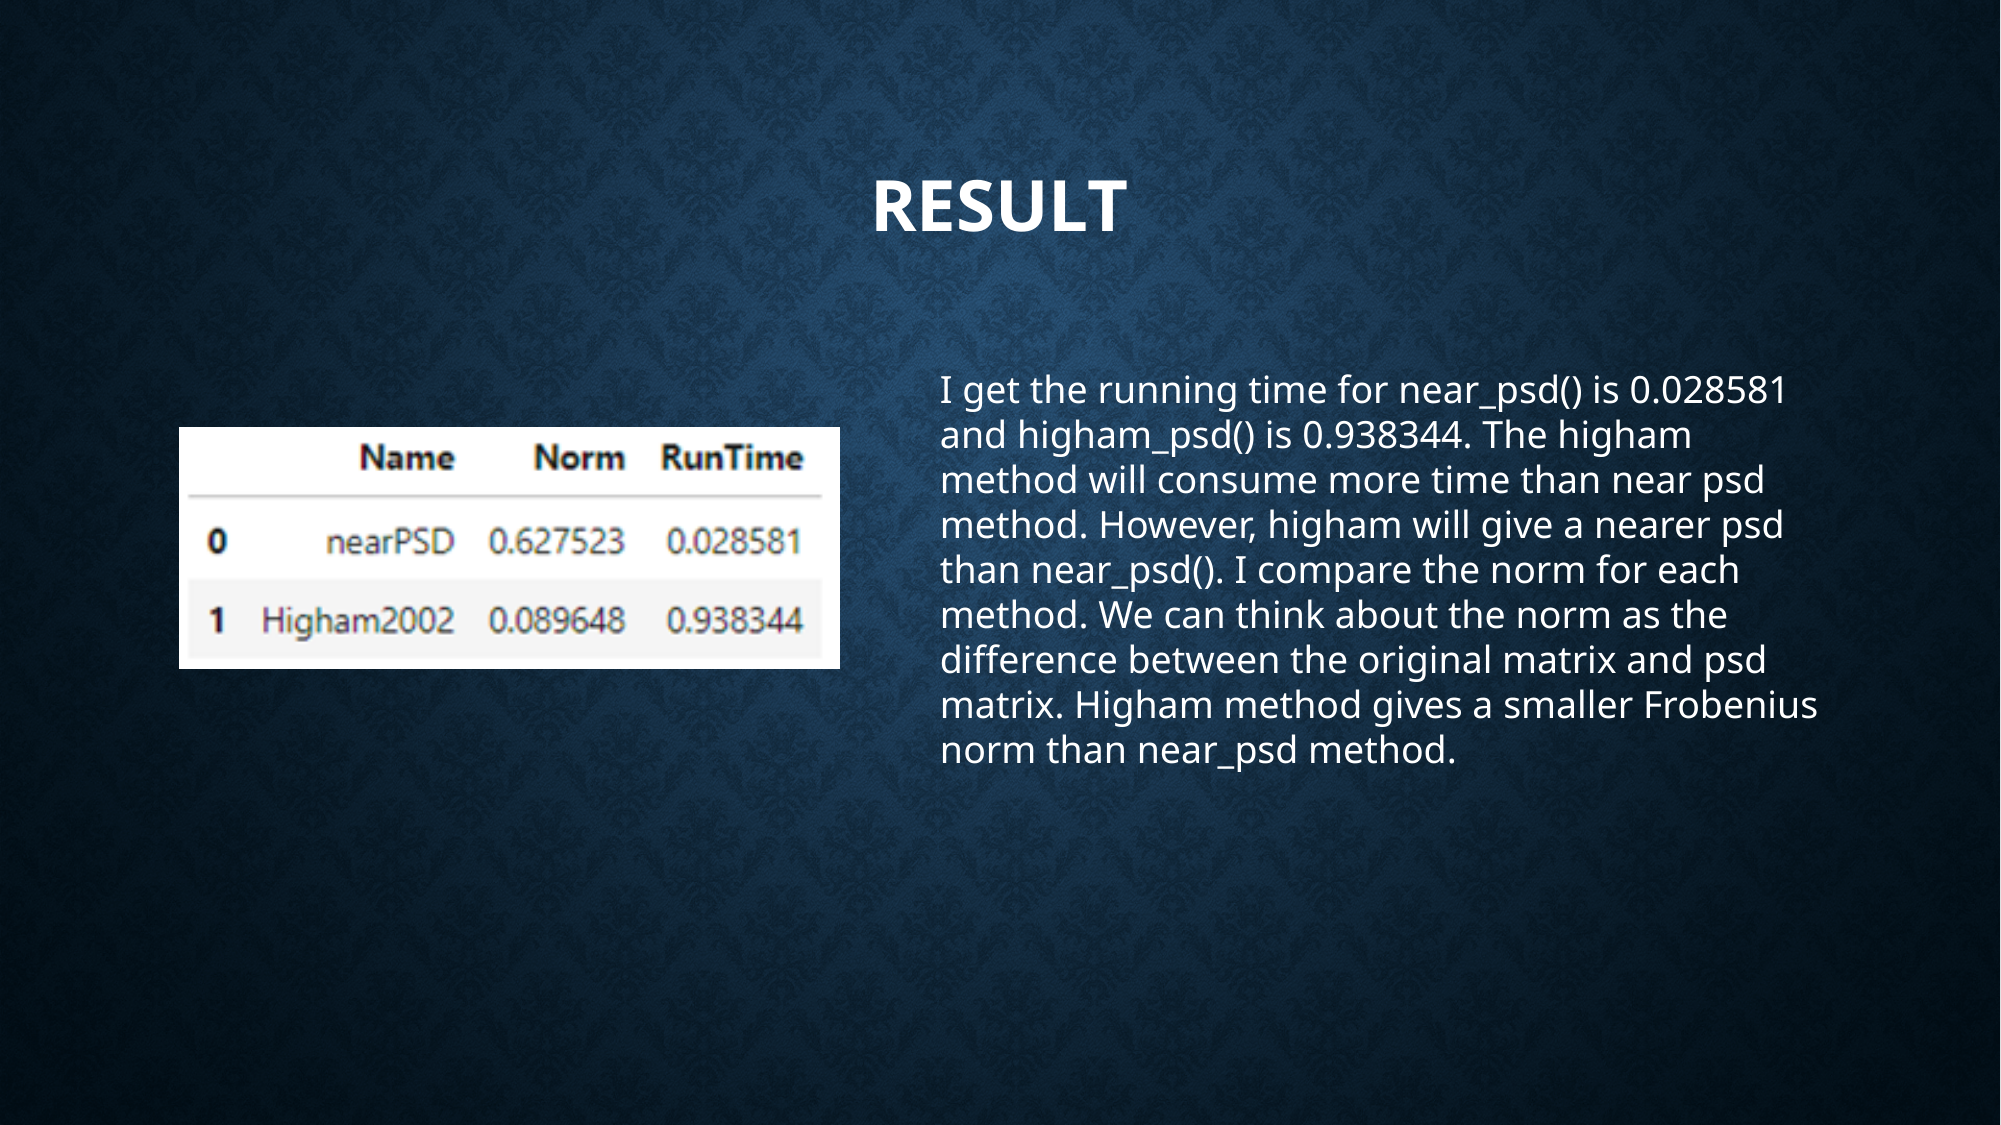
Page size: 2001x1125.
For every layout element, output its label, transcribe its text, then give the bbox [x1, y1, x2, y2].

text_box I get the running time for near_psd() is 0.028581 and higham_psd() is 0.938344. The higham method will consume more time than near psd method. However, higham will give a nearer psd than near_psd(). I compare the norm for each method. We can think about the norm as the difference between the original matrix and psd matrix. Higham method gives a smaller Frobenius norm than near_psd method. [925, 358, 1849, 778]
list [178, 426, 840, 669]
title result [149, 99, 1849, 318]
